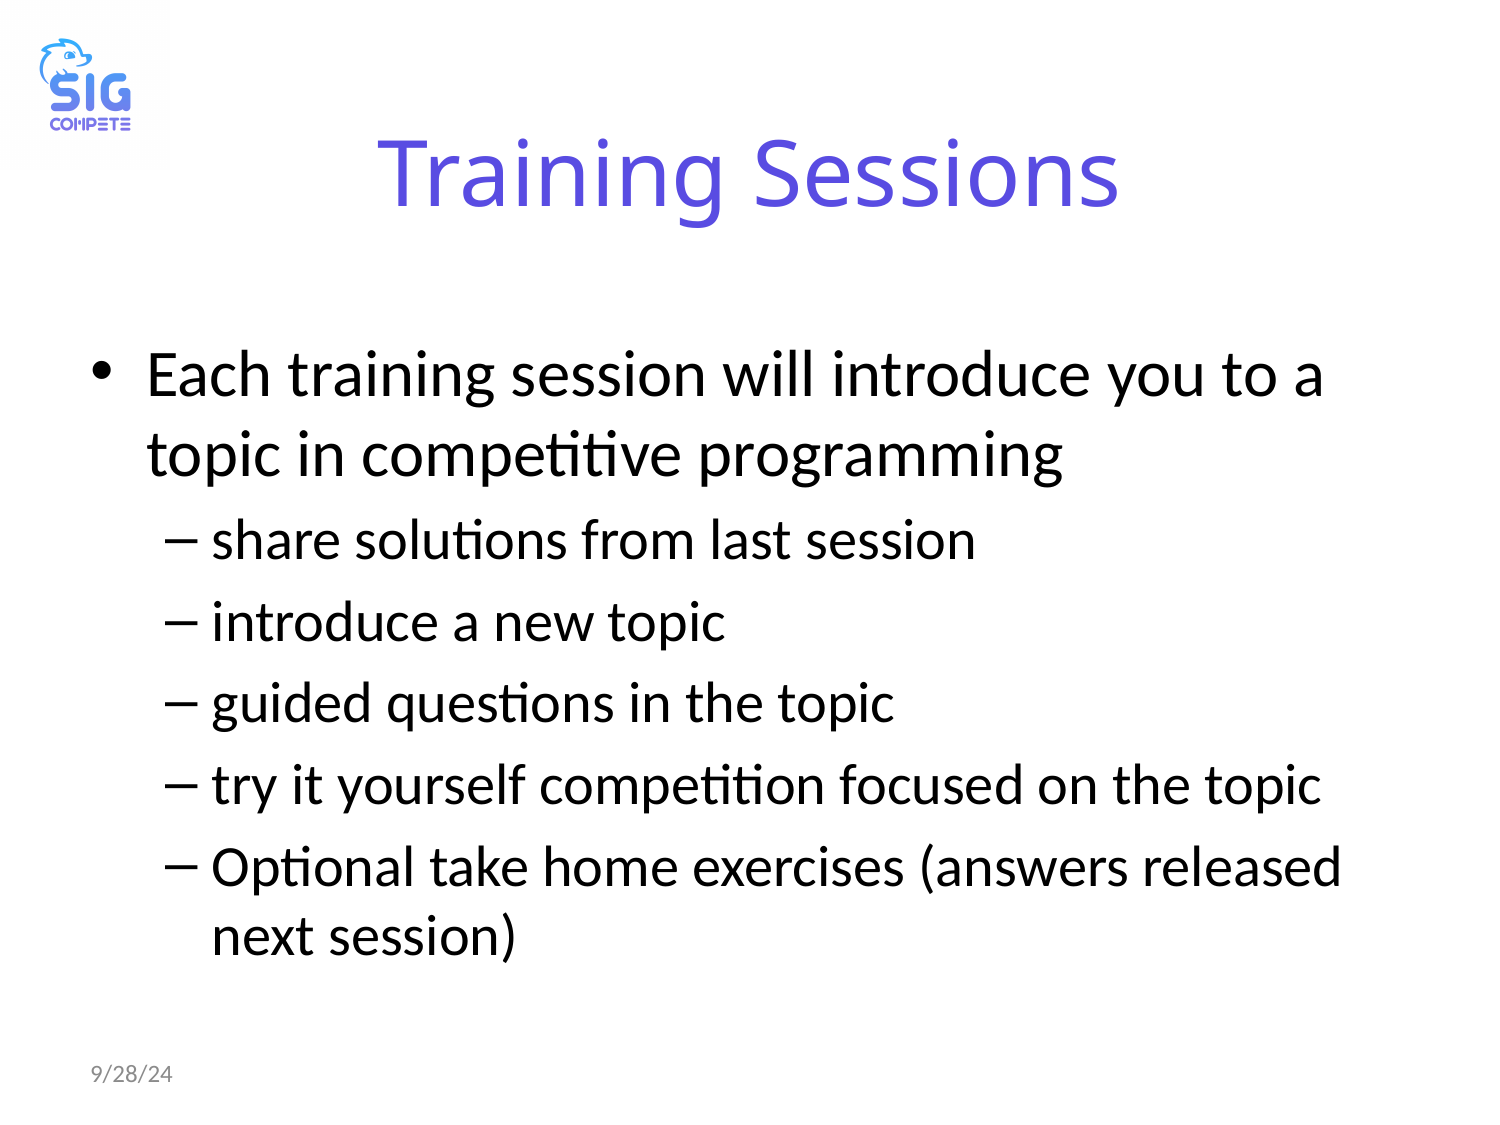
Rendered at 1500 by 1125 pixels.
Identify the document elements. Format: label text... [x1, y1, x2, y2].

title Training Sessions [75, 75, 1425, 264]
list Each training session will introduce you to a topic in competitive programming share solutions from last session introduce a new topic guided questions in the topic try it yourself competition focused on the topic Optional take home exercises (answers released next session) [75, 322, 1425, 1005]
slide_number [75, 1042, 425, 1103]
title ICPC Registration [0, 0, 170, 170]
